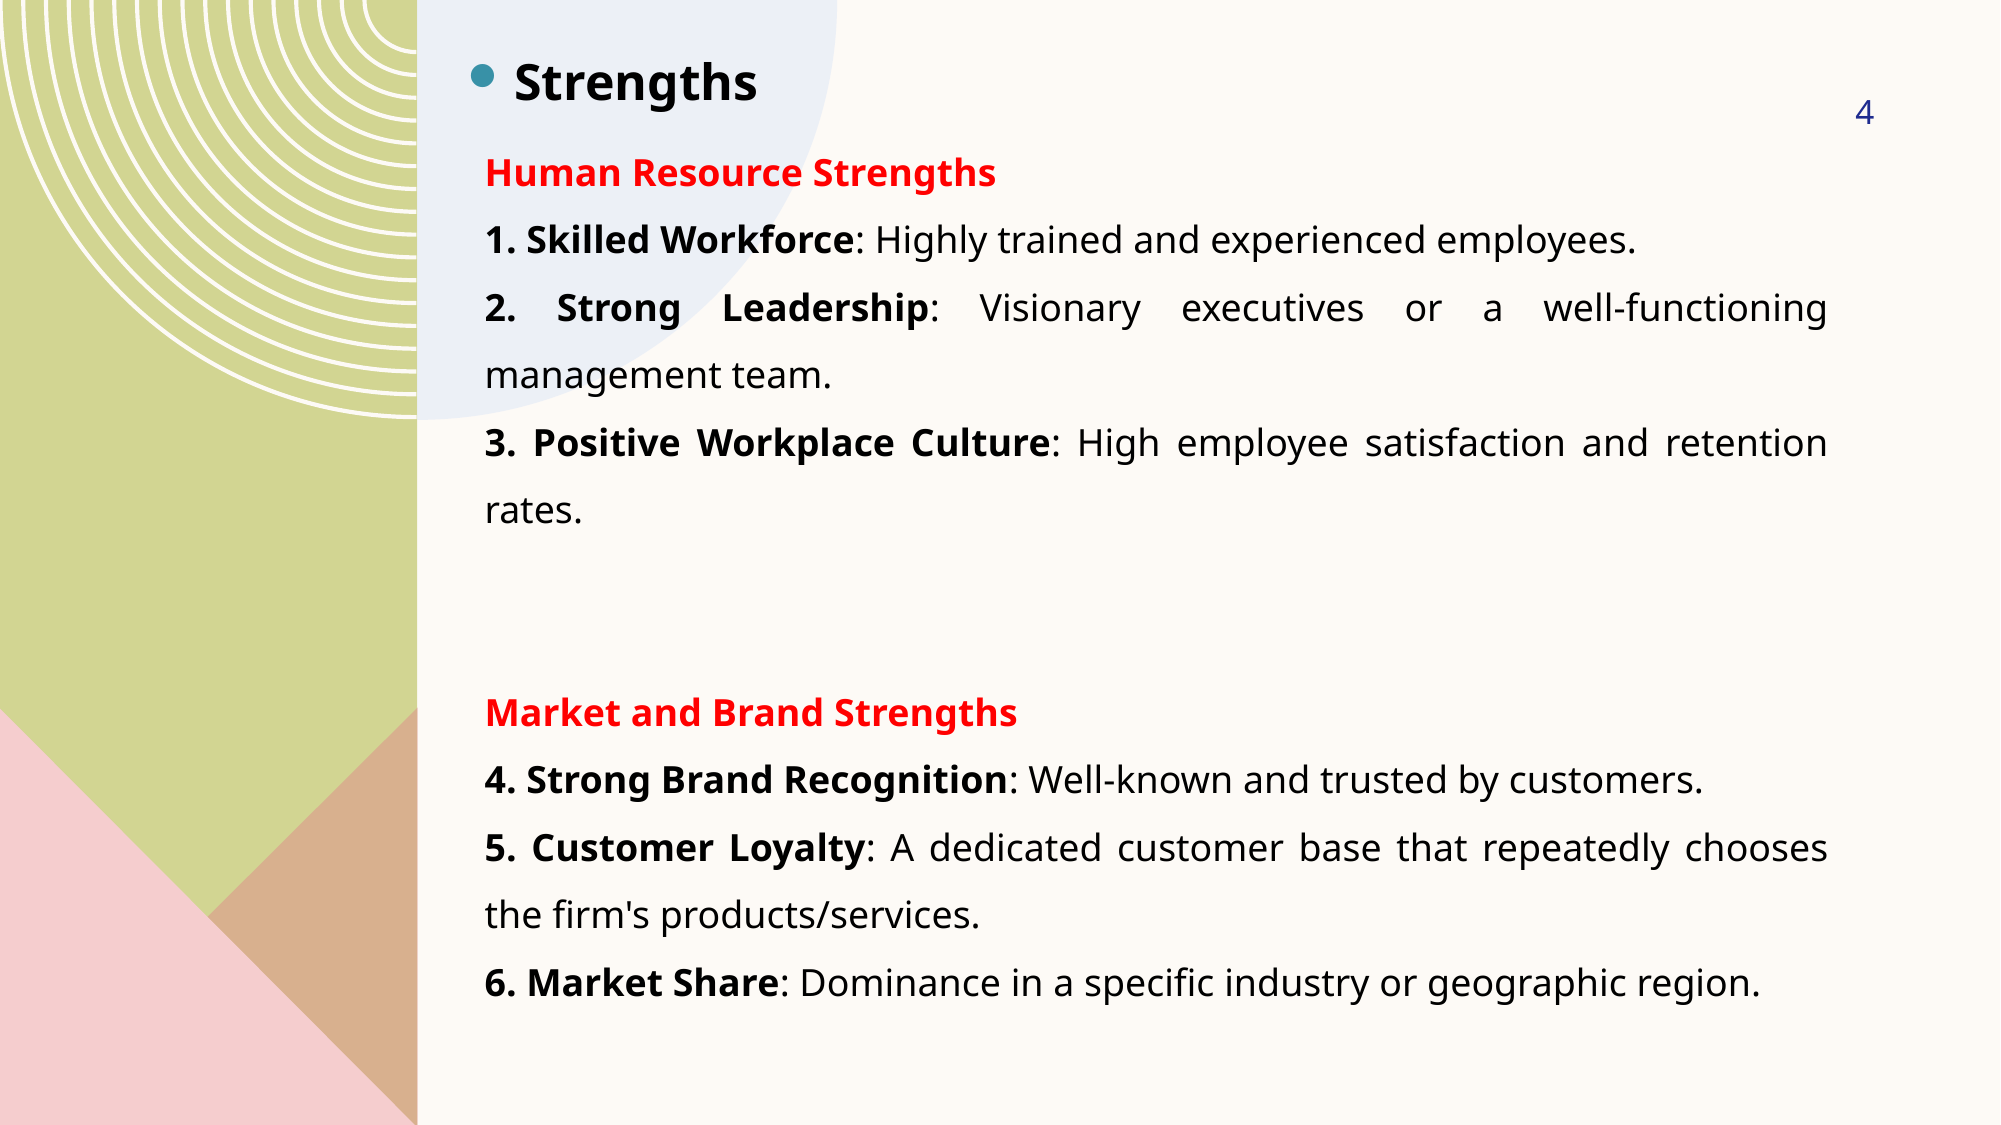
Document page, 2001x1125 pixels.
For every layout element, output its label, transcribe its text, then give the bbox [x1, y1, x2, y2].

slide_number 4 [1814, 75, 1875, 153]
text_box Strengths [439, 43, 1814, 118]
text_box Human Resource Strengths Skilled Workforce: Highly trained and experienced employees. Strong Leadership: Visionary executives or a well-functioning management team. Positive Workplace Culture: High employee satisfaction and retention rates. Market and Brand Strengths Strong Brand Recognition: Well-known and trusted by customers. Customer Loyalty: A dedicated customer base that repeatedly chooses the firm's products/services. Market Share: Dominance in a specific industry or geographic region. [469, 118, 1844, 1012]
